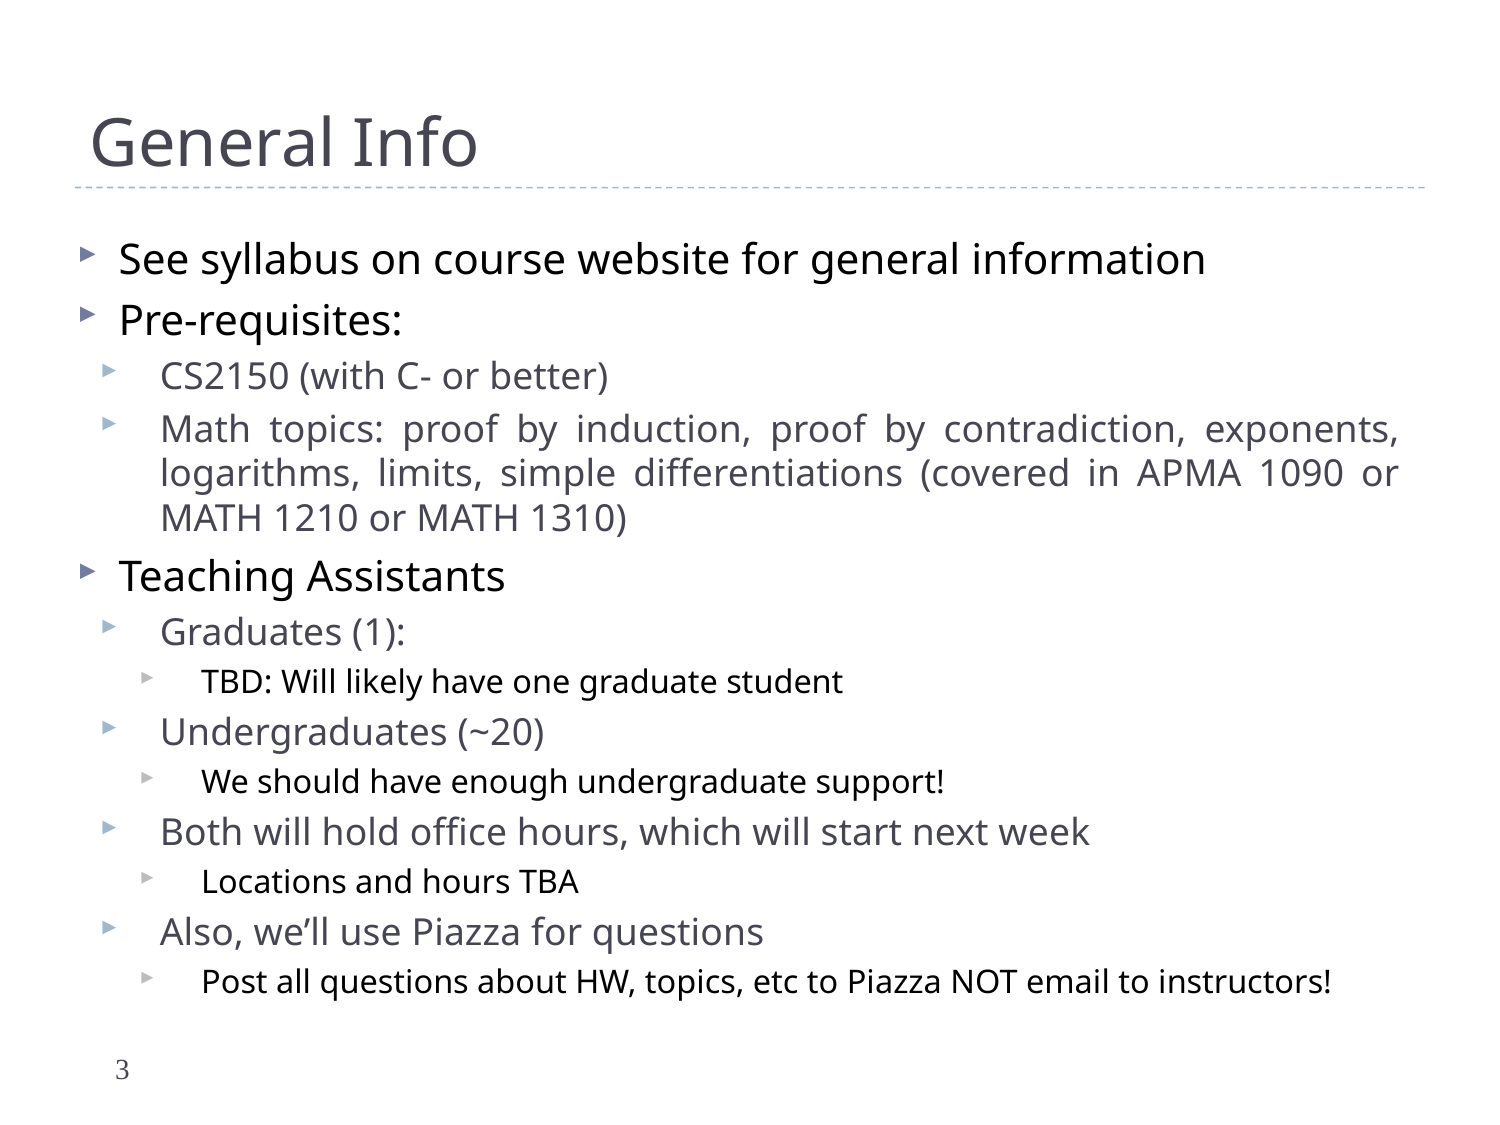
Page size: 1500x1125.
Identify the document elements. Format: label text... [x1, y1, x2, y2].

list See syllabus on course website for general information Pre-requisites: CS2150 (with C- or better) Math topics: proof by induction, proof by contradiction, exponents, logarithms, limits, simple differentiations (covered in APMA 1090 or MATH 1210 or MATH 1310) Teaching Assistants Graduates (1): TBD: Will likely have one graduate student Undergraduates (~20) We should have enough undergraduate support! Both will hold office hours, which will start next week Locations and hours TBA Also, we’ll use Piazza for questions Post all questions about HW, topics, etc to Piazza NOT email to instructors! [62, 224, 1417, 1013]
slide_number 3 [100, 1042, 426, 1103]
title General Info [75, 24, 1425, 188]
